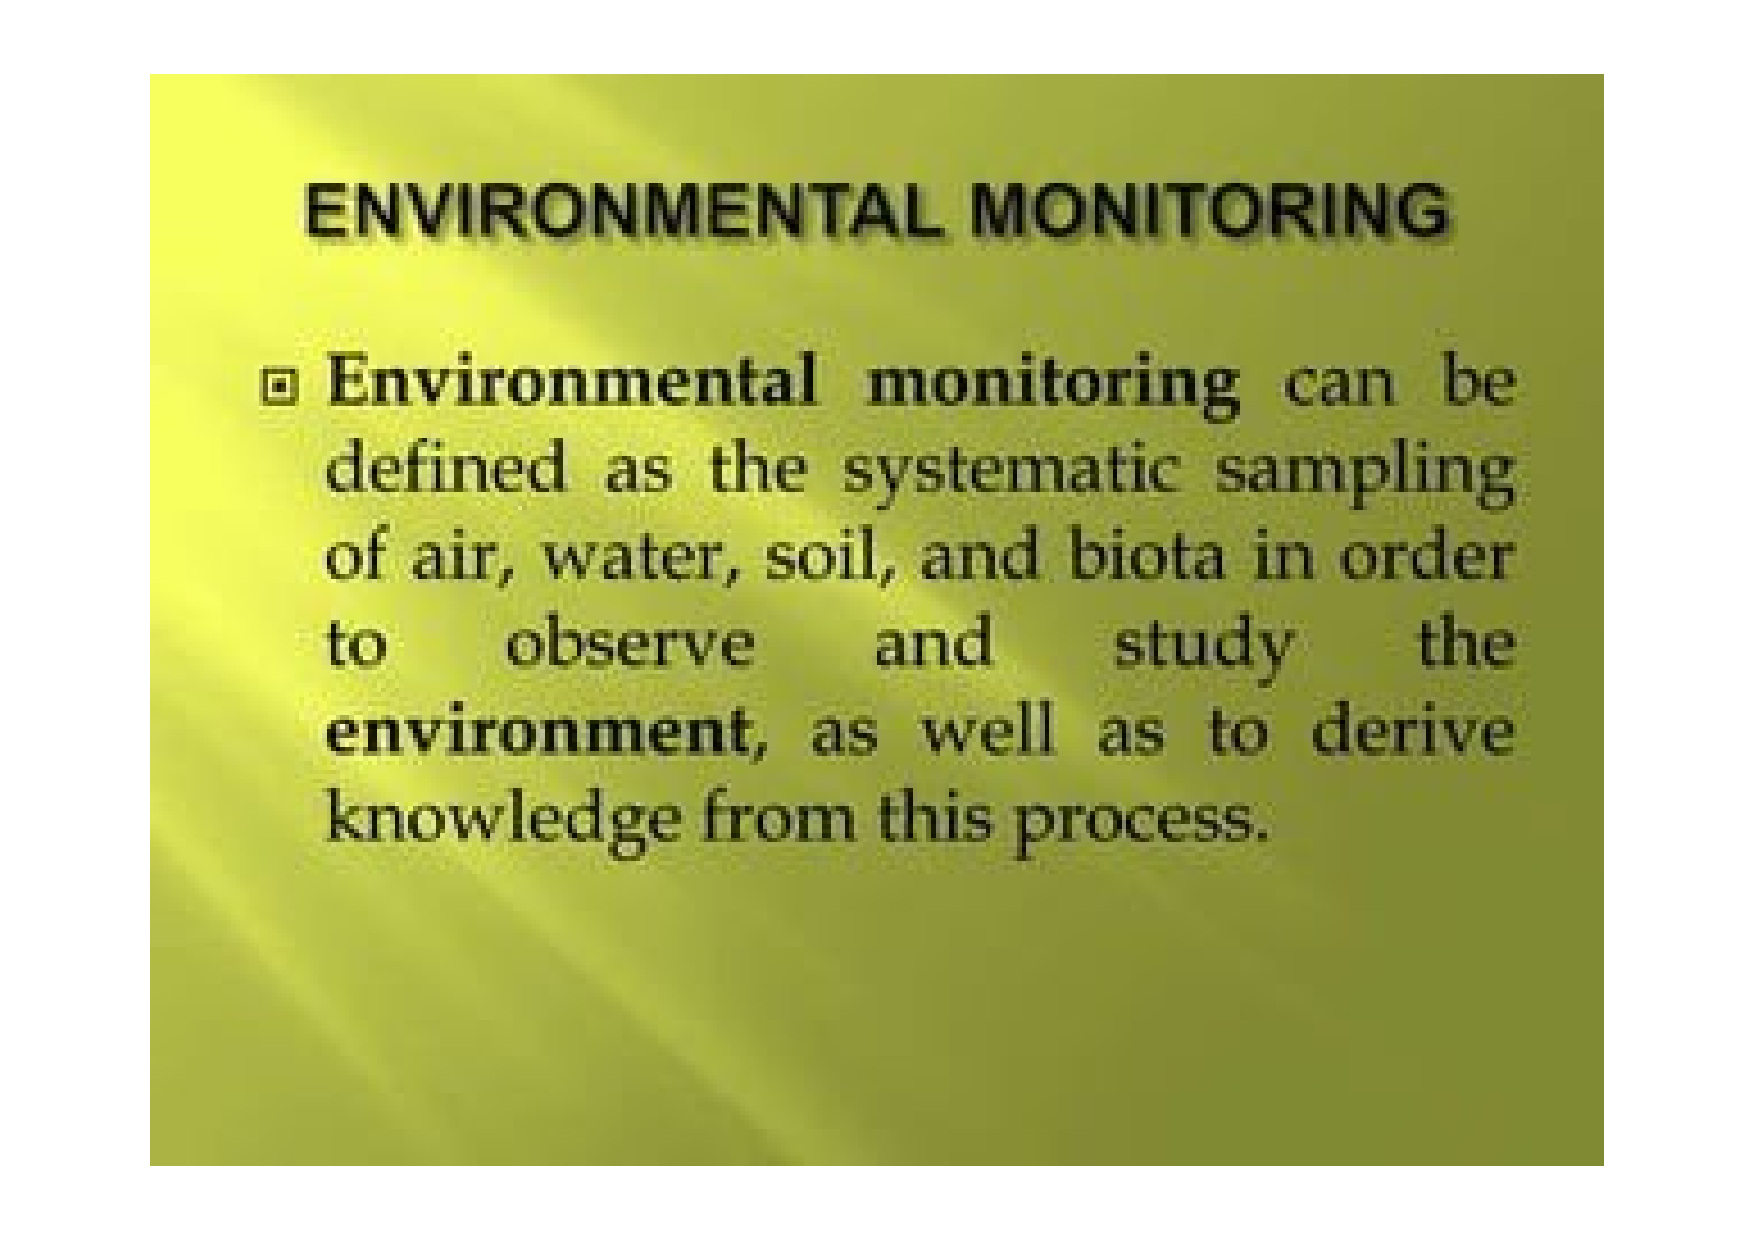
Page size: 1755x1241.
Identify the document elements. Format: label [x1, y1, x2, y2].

picture [149, 74, 1604, 1166]
